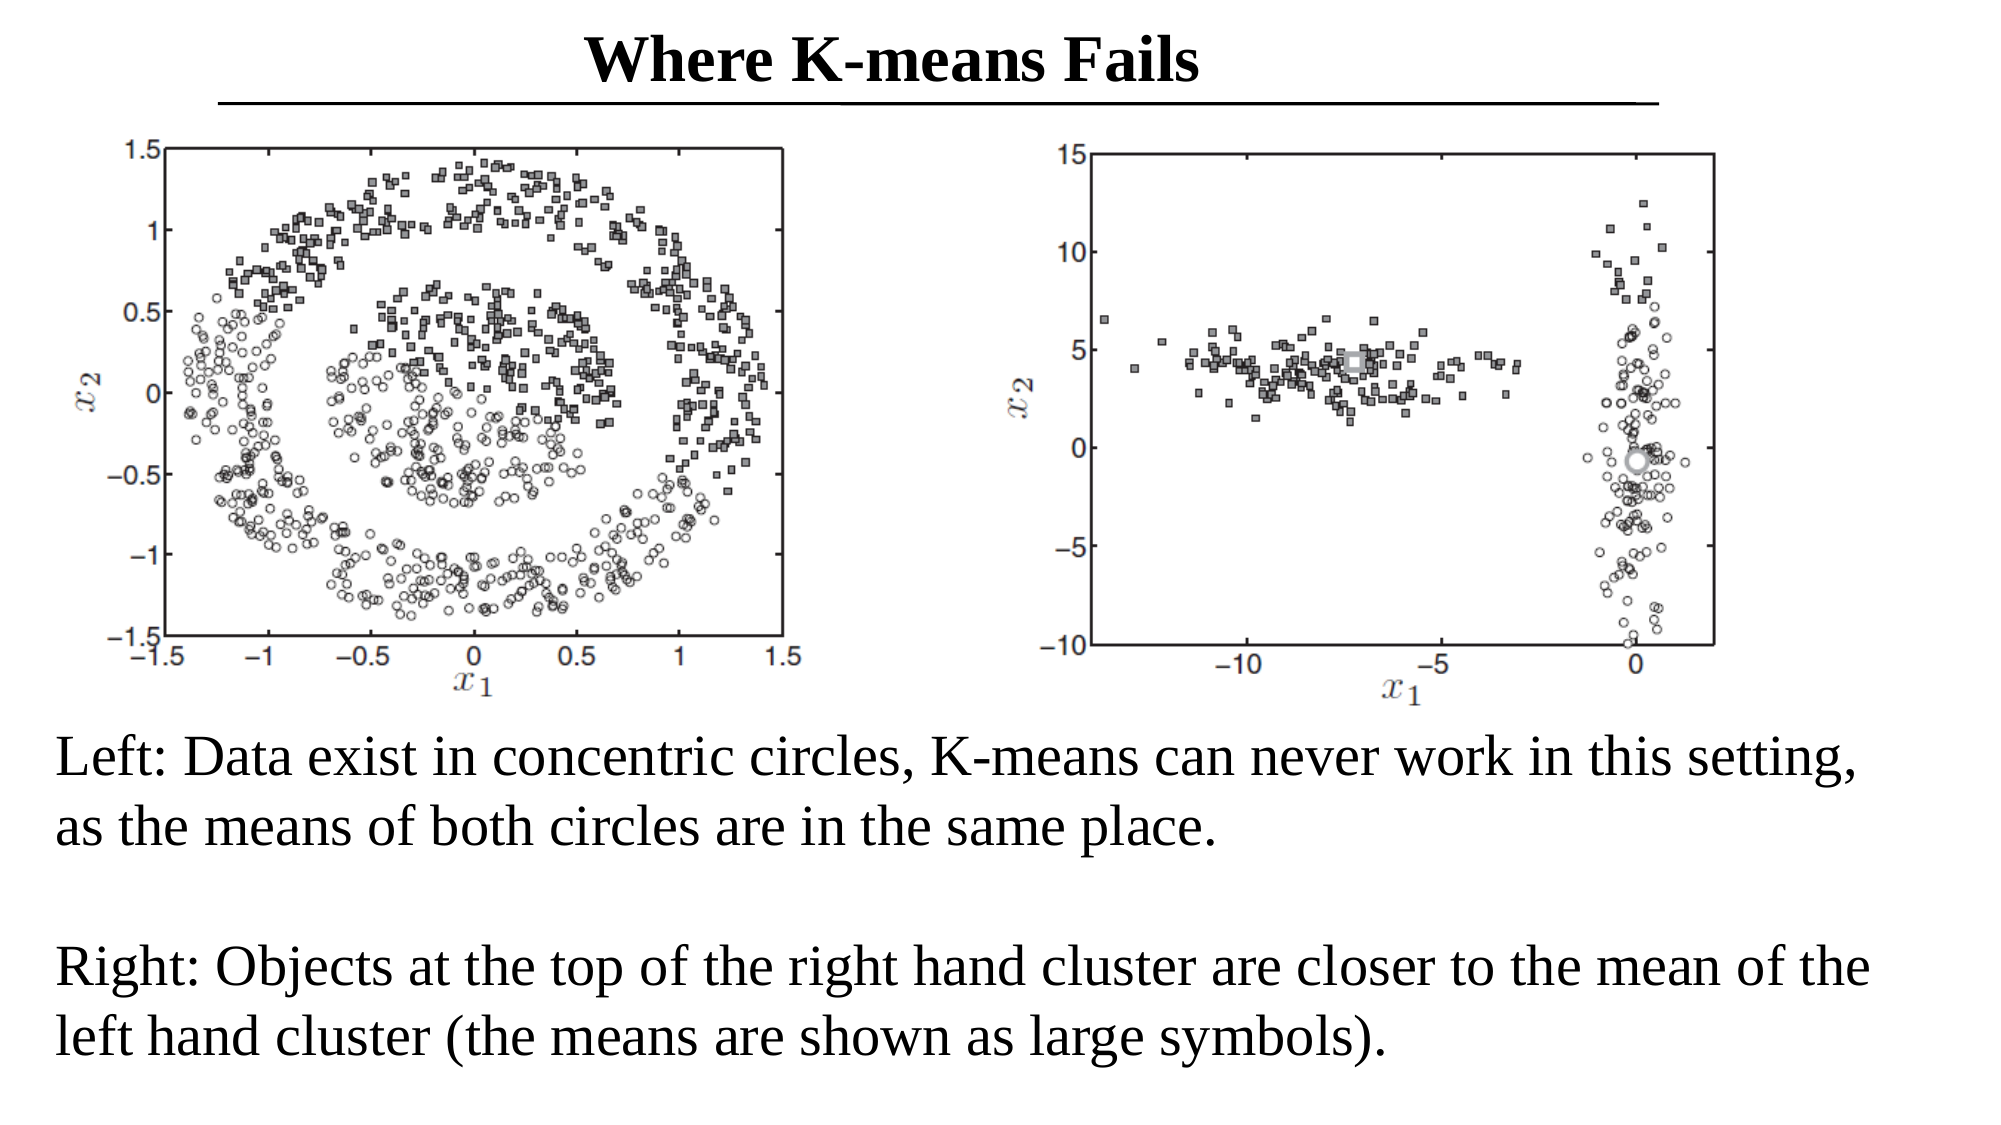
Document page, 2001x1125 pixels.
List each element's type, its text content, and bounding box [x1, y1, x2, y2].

picture [66, 113, 811, 710]
text_box Left: Data exist in concentric circles, K-means can never work in this setting, as the means of both circles are in the same place. Right: Objects at the top of the right hand cluster are closer to the mean of the left hand cluster (the means are shown as large symbols). [40, 709, 1914, 1075]
picture [995, 124, 1723, 710]
text_box Where K-means Fails [568, 7, 1217, 103]
